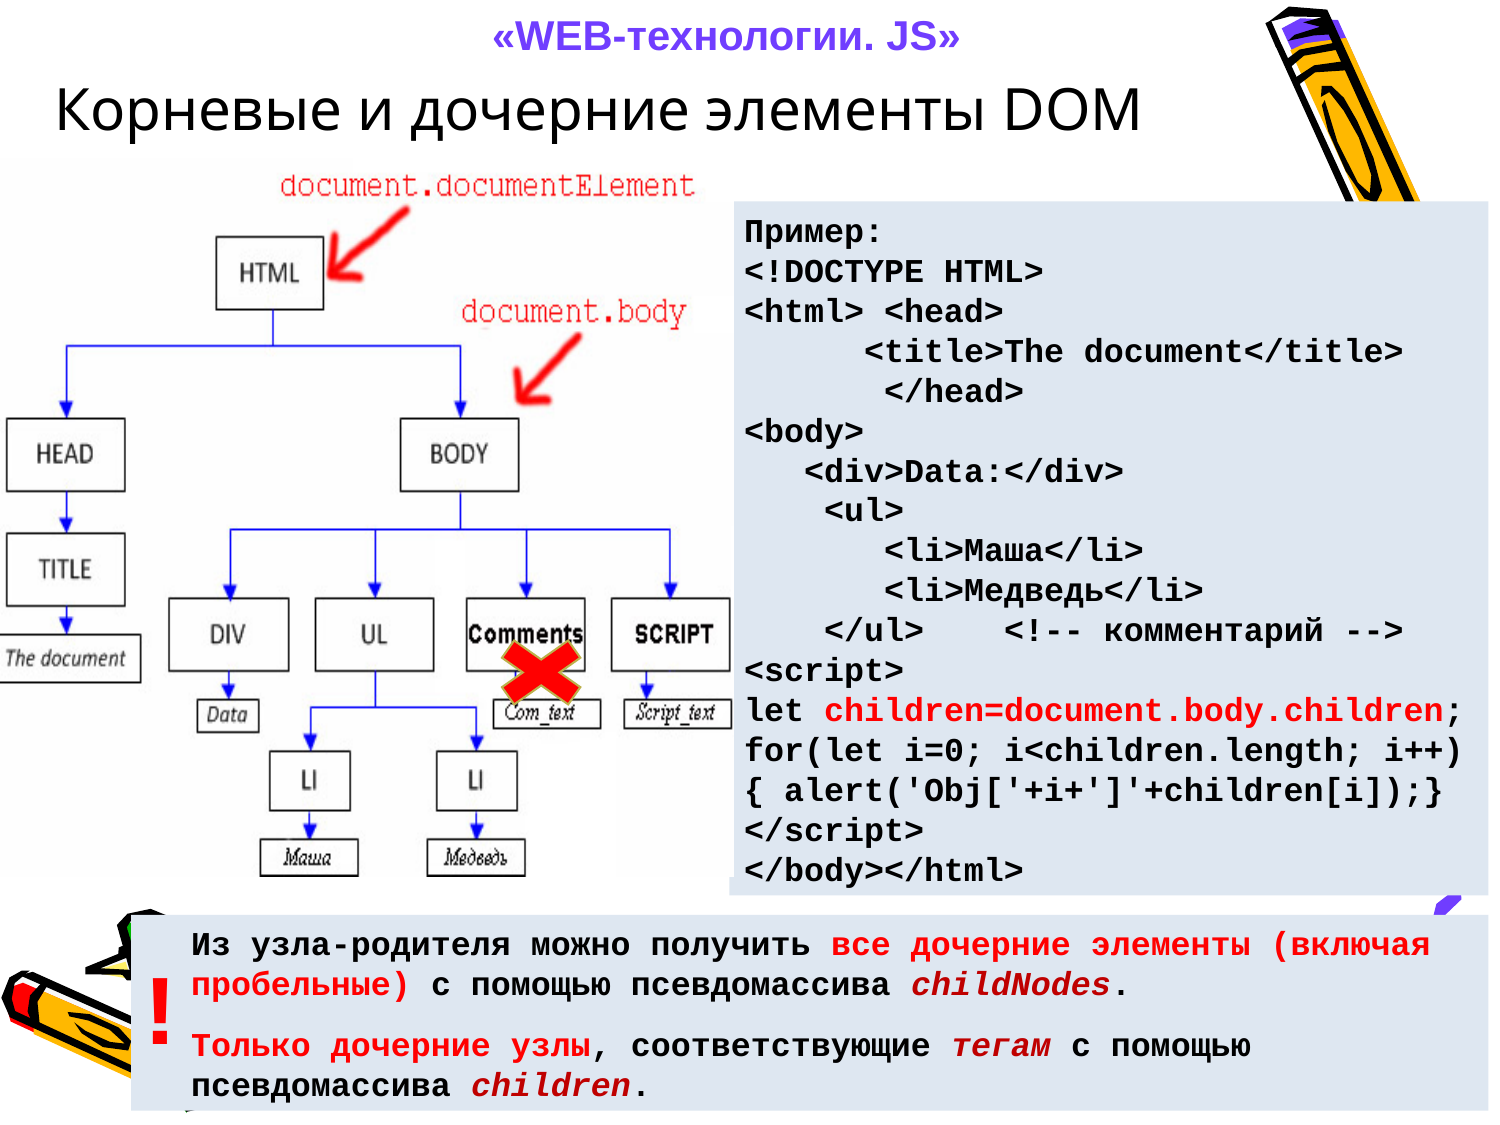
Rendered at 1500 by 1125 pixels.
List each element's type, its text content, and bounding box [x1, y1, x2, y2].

text_box Пример: <!DOCTYPE HTML> <html> <head> <title>The document</title> </head> <body> <div>Data:</div> <ul> <li>Маша</li> <li>Медведь</li> </ul> <!-- комментарий --> <script> let children=document.body.children; for(let i=0; i<children.length; i++) { alert('Obj['+i+']'+children[i]);} </script> </body></html> [729, 201, 1489, 896]
text_box «WEB-технологии. JS» [395, 0, 1069, 72]
picture [0, 158, 734, 877]
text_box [116, 914, 1489, 1113]
title Корневые и дочерние элементы DOM [0, 50, 1213, 163]
